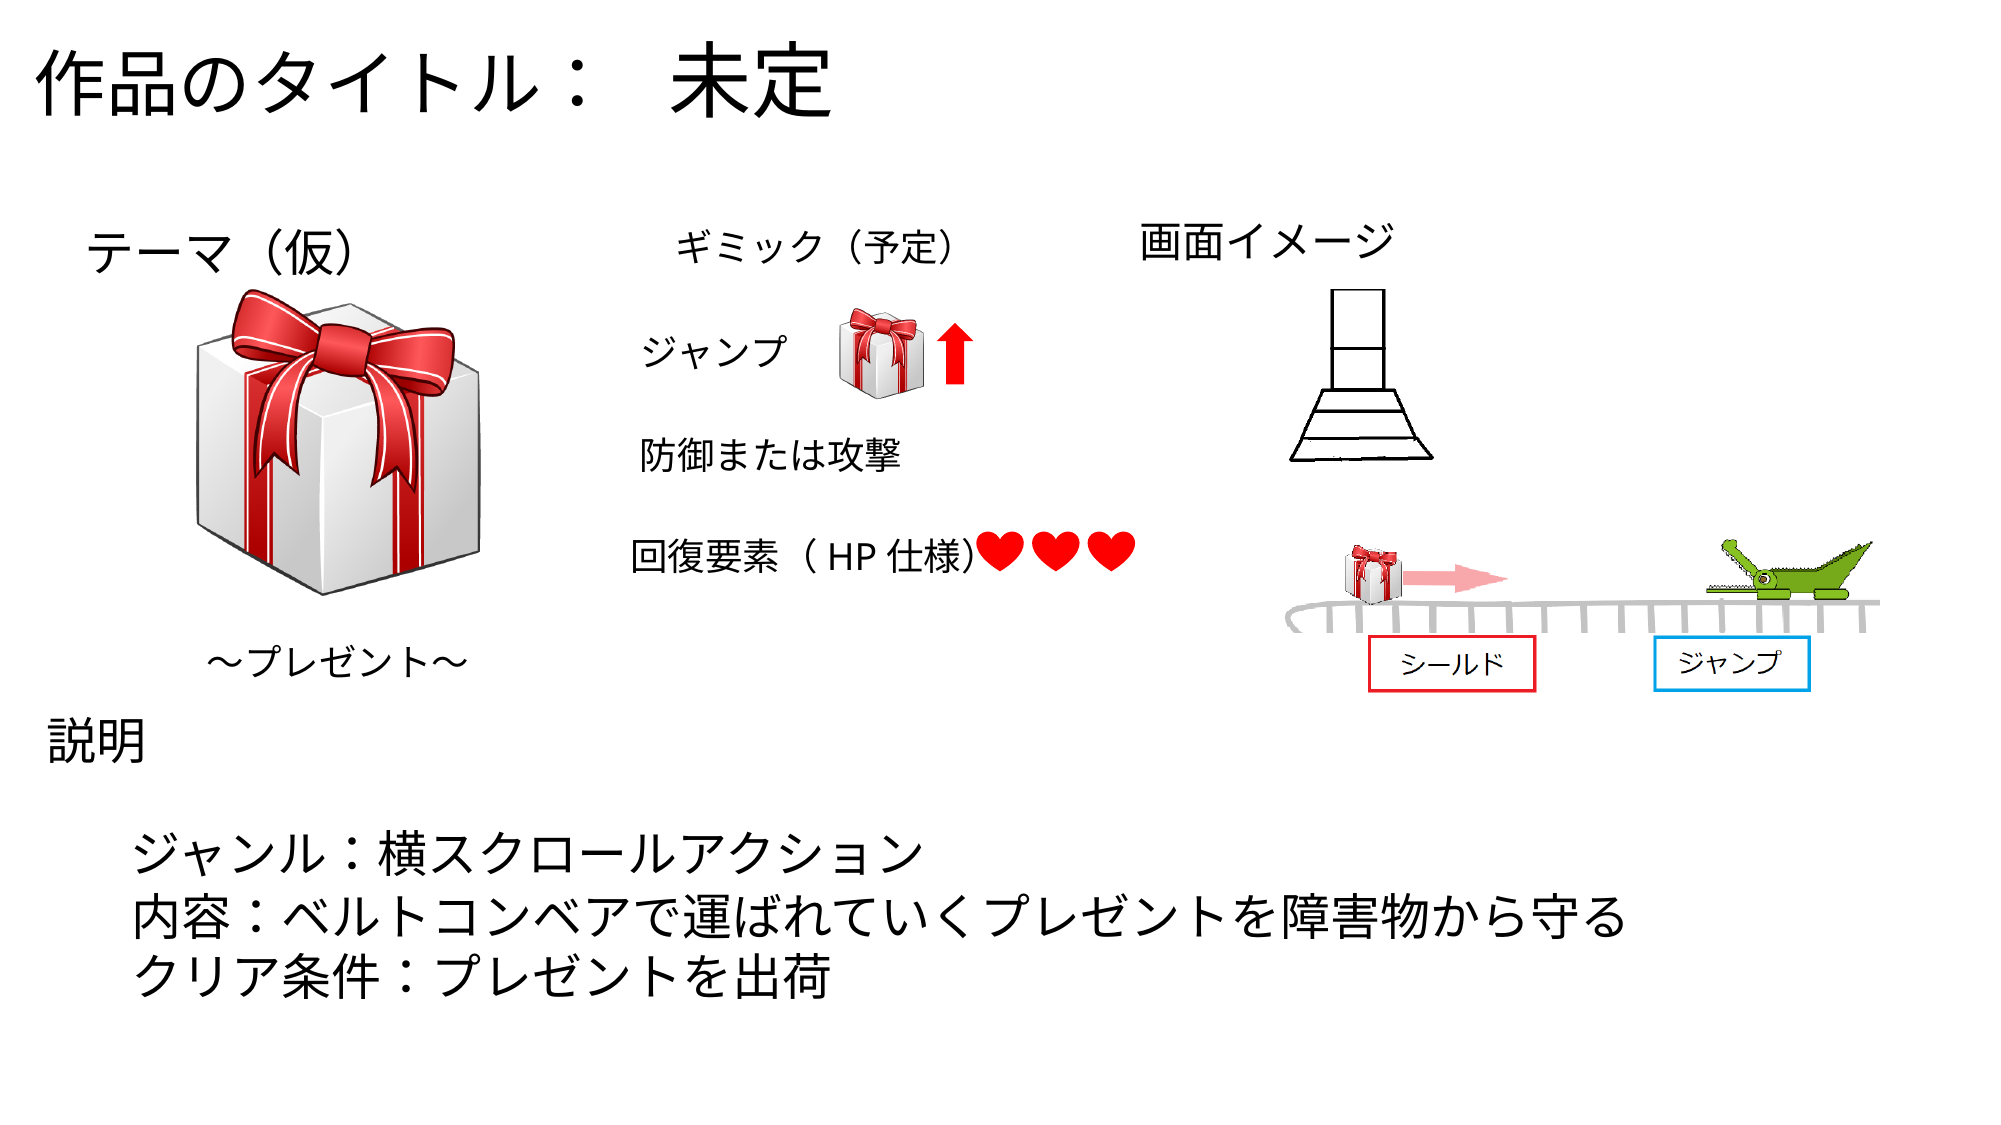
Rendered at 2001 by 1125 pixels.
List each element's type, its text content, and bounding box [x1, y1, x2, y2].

text_box 画面イメージ [1124, 213, 1453, 276]
text_box 防御または攻撃 [625, 424, 918, 485]
text_box [976, 531, 1024, 572]
text_box [1032, 531, 1080, 572]
text_box 未定 [653, 26, 1289, 137]
text_box 内容：ベルトコンベアで運ばれていくプレゼントを障害物から守る クリア条件：プレゼントを出荷 [117, 877, 1646, 1013]
text_box ～プレゼント～ [192, 632, 485, 691]
picture [1235, 288, 1942, 700]
text_box [1087, 531, 1136, 572]
text_box ジャンプ [626, 321, 804, 381]
text_box テーマ（仮） [69, 214, 400, 290]
title 作品のタイトル： [18, 23, 654, 134]
text_box ジャンル：横スクロールアクション [115, 814, 941, 890]
picture [825, 297, 938, 410]
text_box ギミック（予定） [661, 216, 991, 277]
picture [148, 252, 528, 632]
text_box 回復要素（HP仕様） [615, 525, 1014, 585]
text_box 説明 [31, 708, 1972, 1099]
text_box [938, 322, 974, 385]
